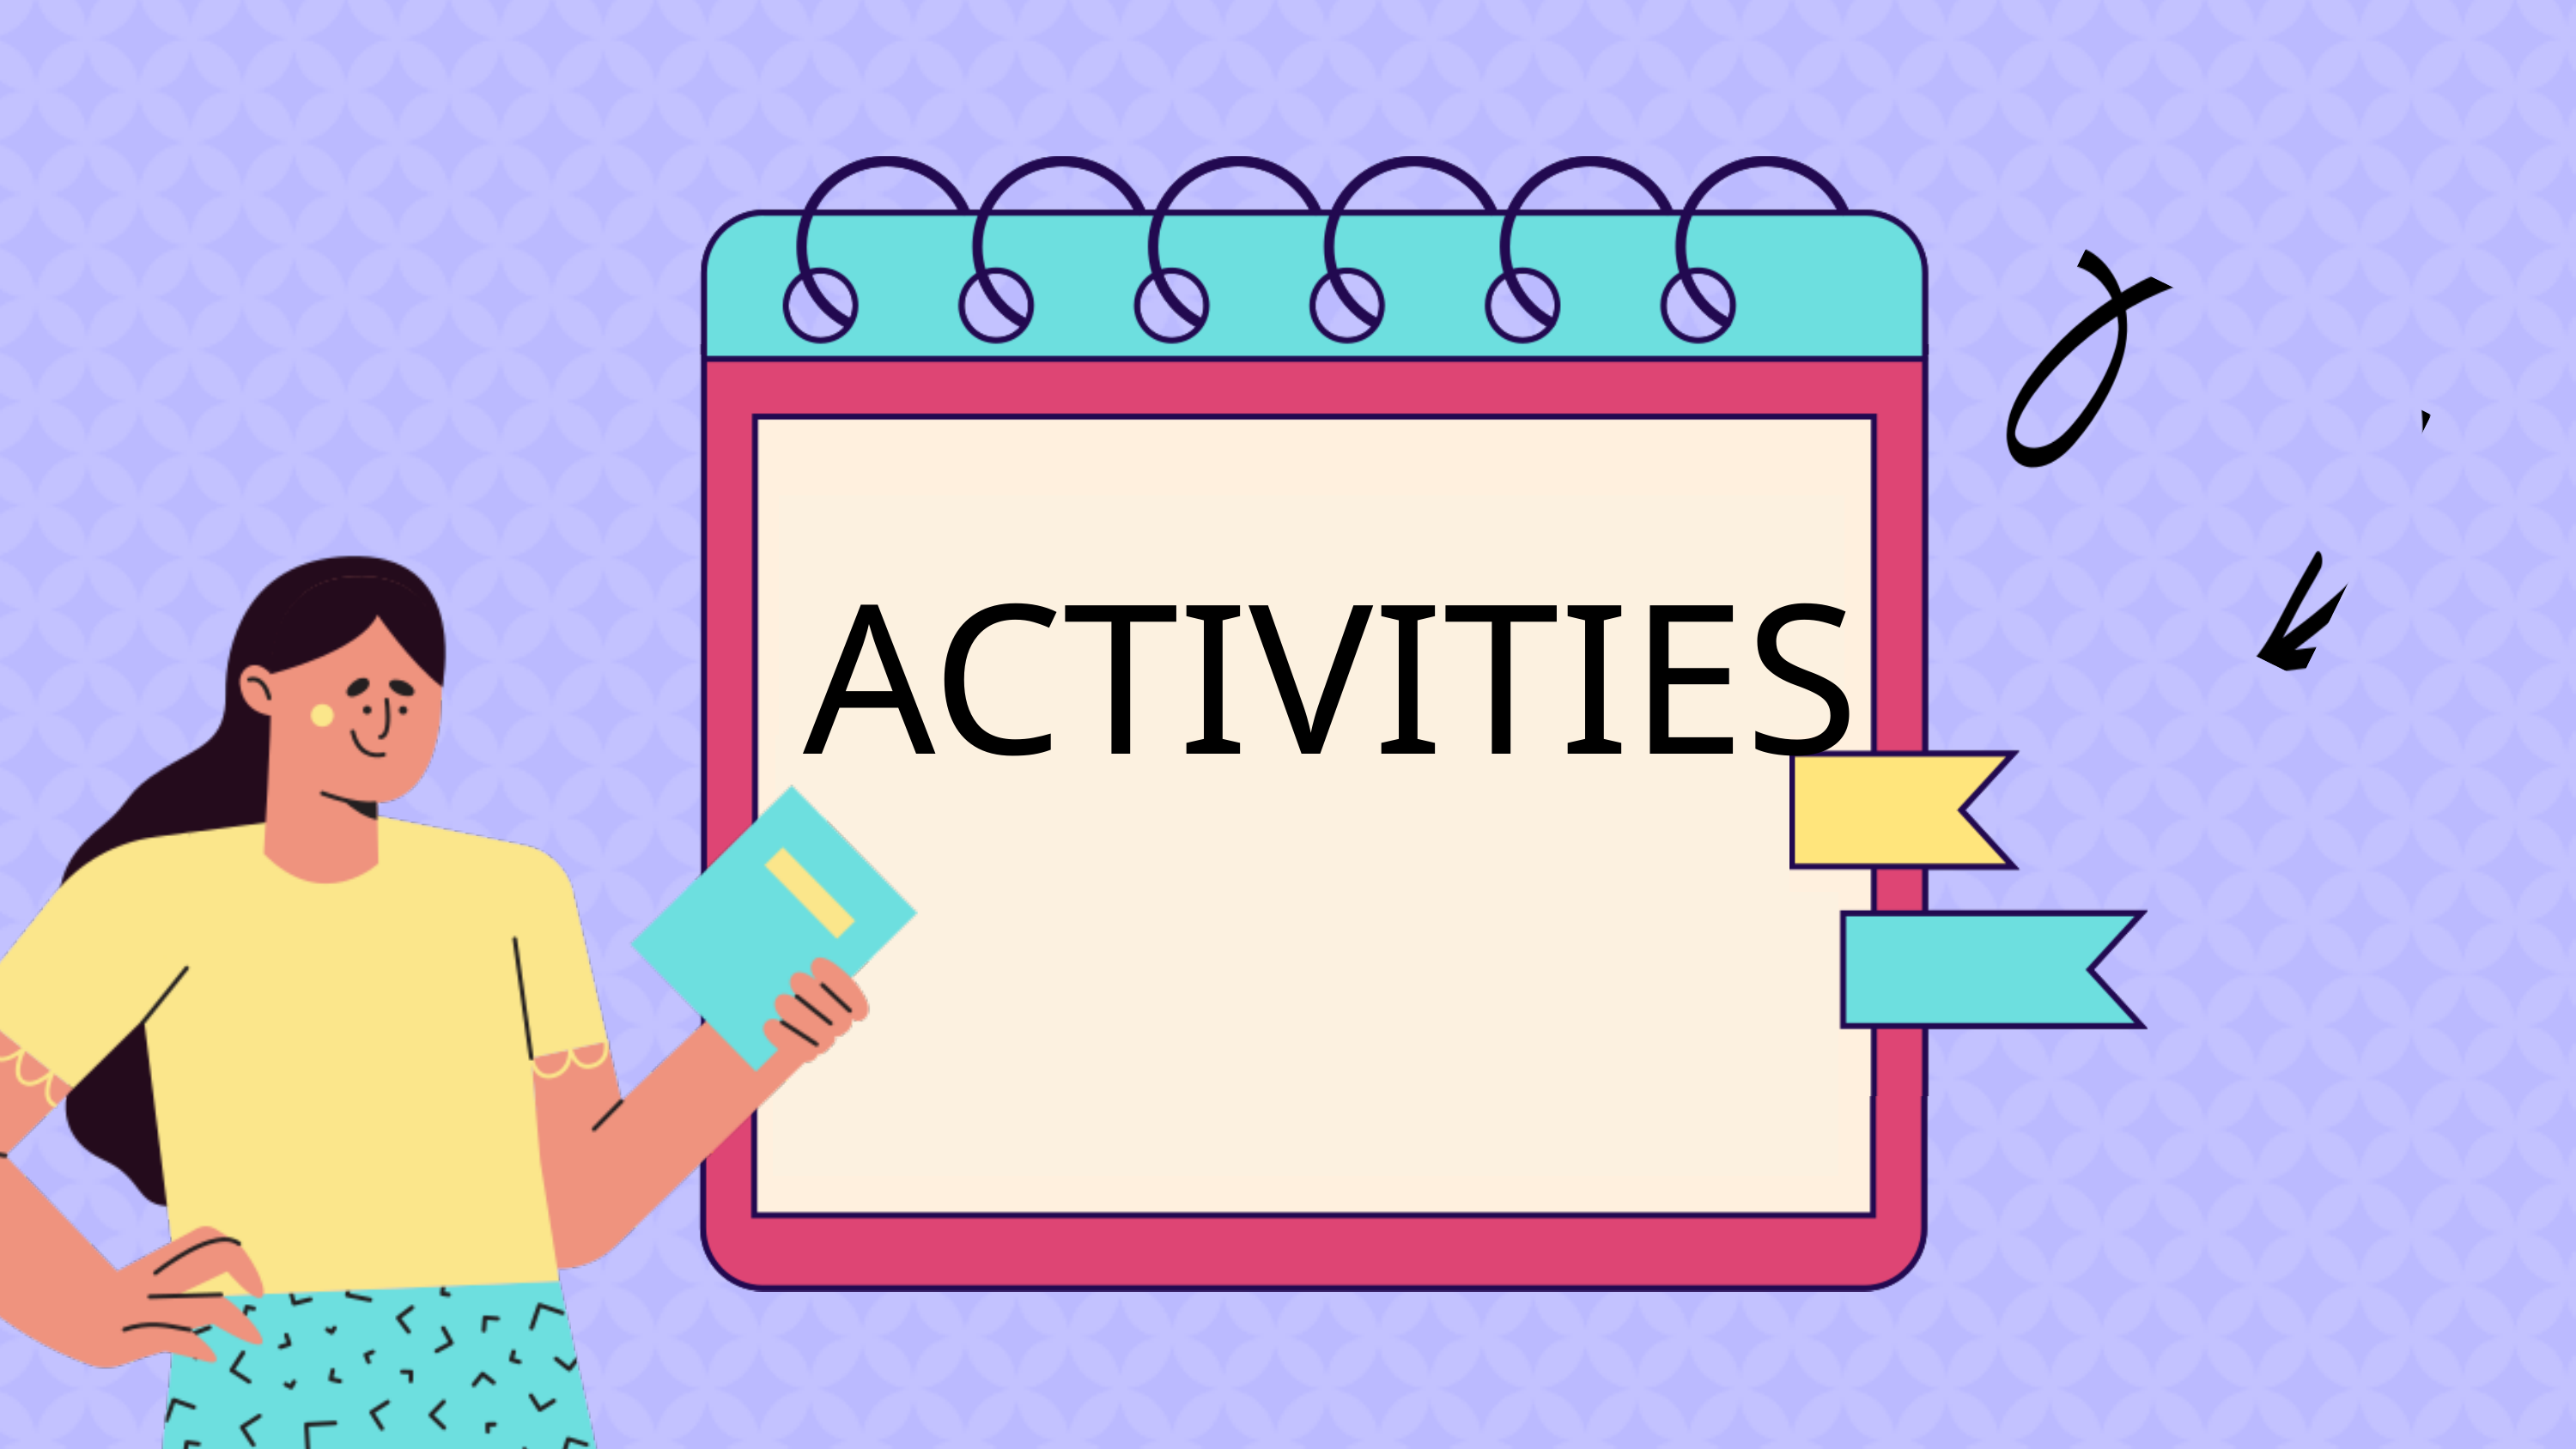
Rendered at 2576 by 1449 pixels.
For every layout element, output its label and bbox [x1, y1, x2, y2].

text_box [0, 0, 2576, 1449]
text_box [514, 156, 2148, 1293]
text_box [0, 555, 918, 1449]
text_box [2152, 276, 2432, 679]
